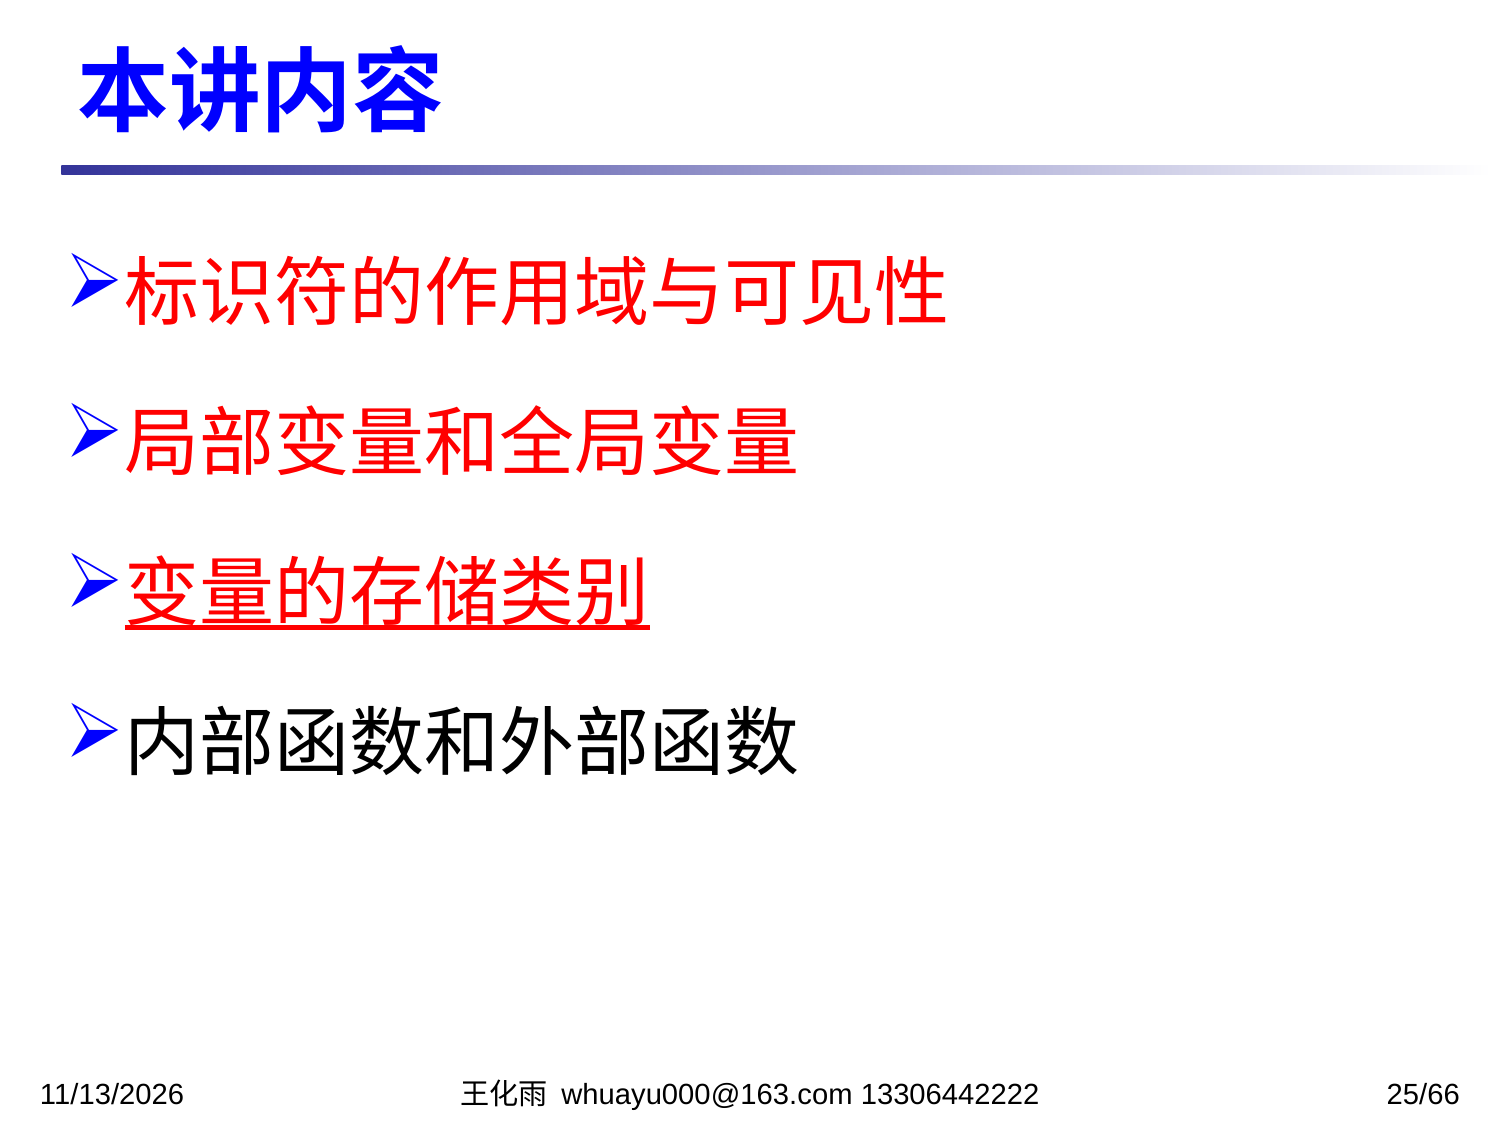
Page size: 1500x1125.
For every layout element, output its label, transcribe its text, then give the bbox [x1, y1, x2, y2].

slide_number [24, 1074, 376, 1103]
list 标识符的作用域与可见性 局部变量和全局变量 变量的存储类别 内部函数和外部函数 [50, 191, 1463, 975]
footer 王化雨 whuayu000@163.com 13306442222 [387, 1074, 1113, 1103]
slide_number 25/66 [1187, 1074, 1476, 1103]
title 本讲内容 [62, 37, 1413, 138]
